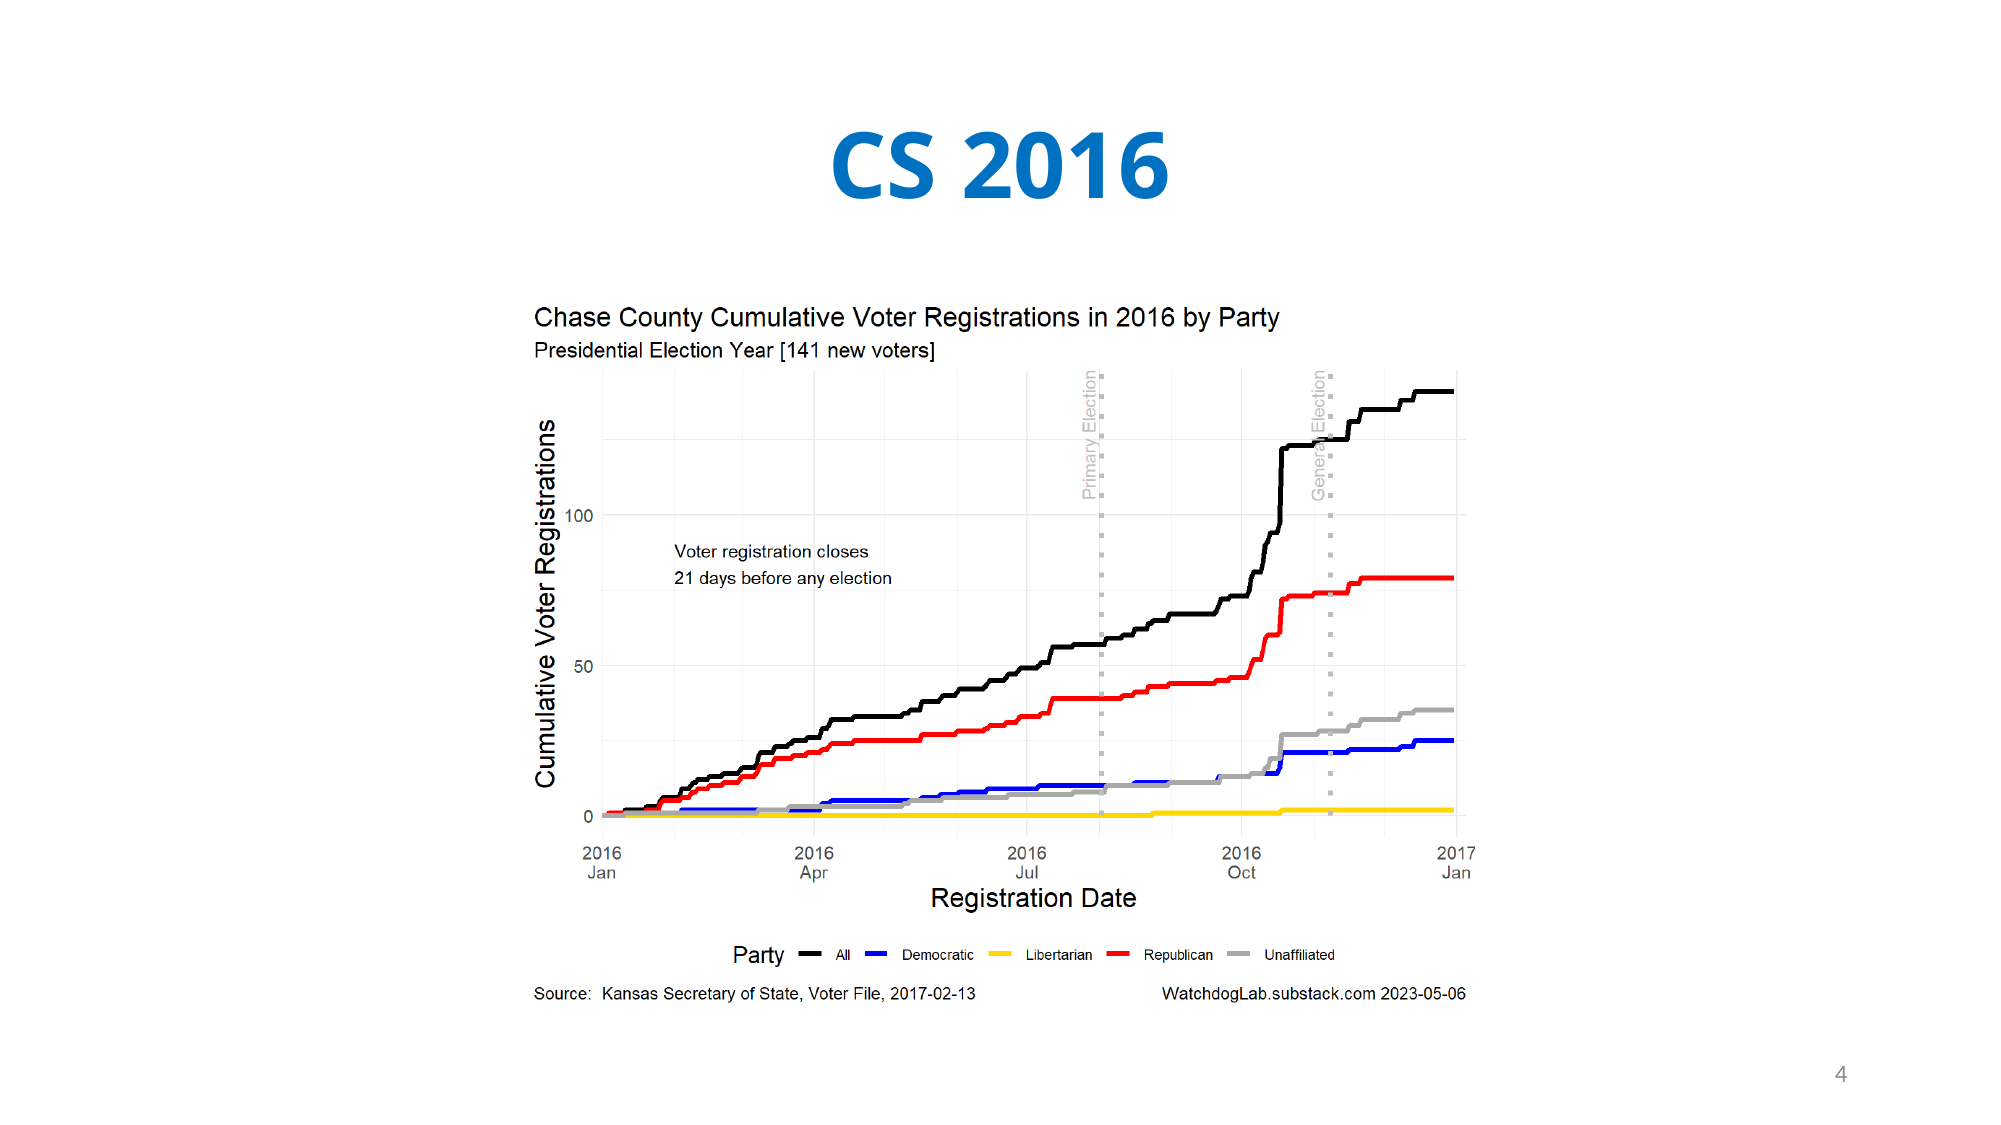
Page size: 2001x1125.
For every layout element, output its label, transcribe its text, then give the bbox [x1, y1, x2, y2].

slide_number ‹#› [1412, 1042, 1863, 1103]
title CS 2016 [137, 59, 1863, 278]
picture [524, 297, 1475, 1011]
